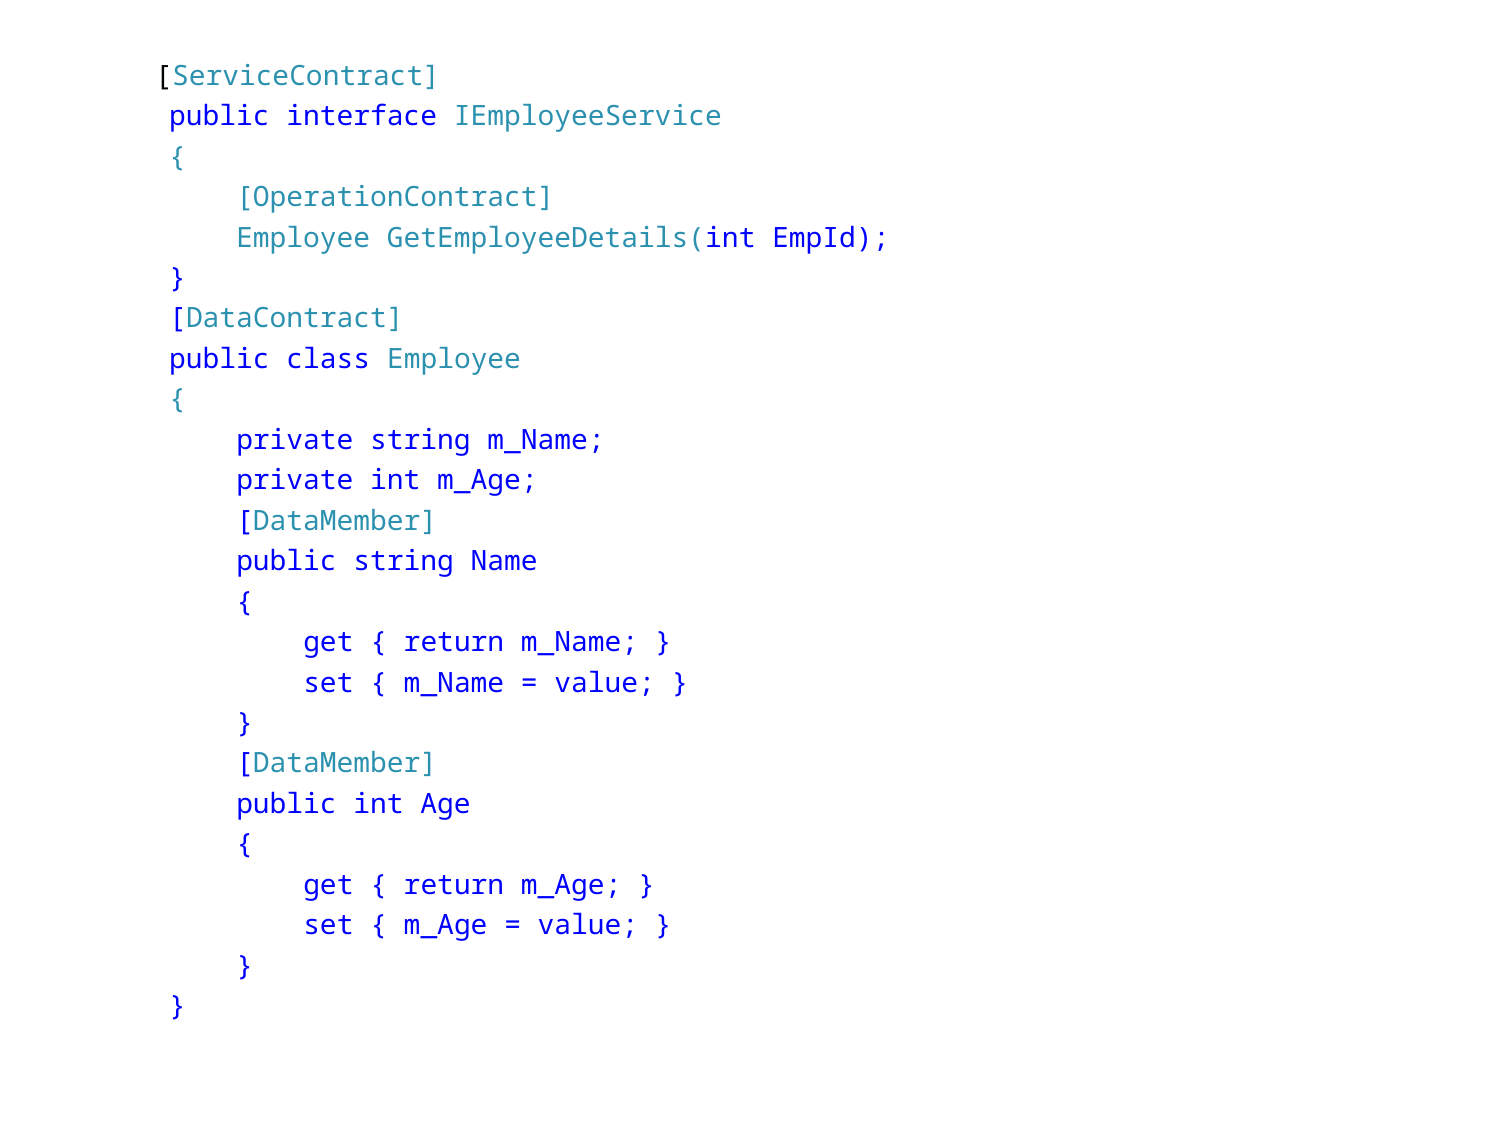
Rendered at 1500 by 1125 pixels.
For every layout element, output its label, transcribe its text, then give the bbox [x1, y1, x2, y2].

text_box [ServiceContract] public interface IEmployeeService { [OperationContract] Employee GetEmployeeDetails(int EmpId); } [DataContract] public class Employee { private string m_Name; private int m_Age; [DataMember] public string Name { get { return m_Name; } set { m_Name = value; } } [DataMember] public int Age { get { return m_Age; } set { m_Age = value; } } } [87, 49, 1425, 1038]
